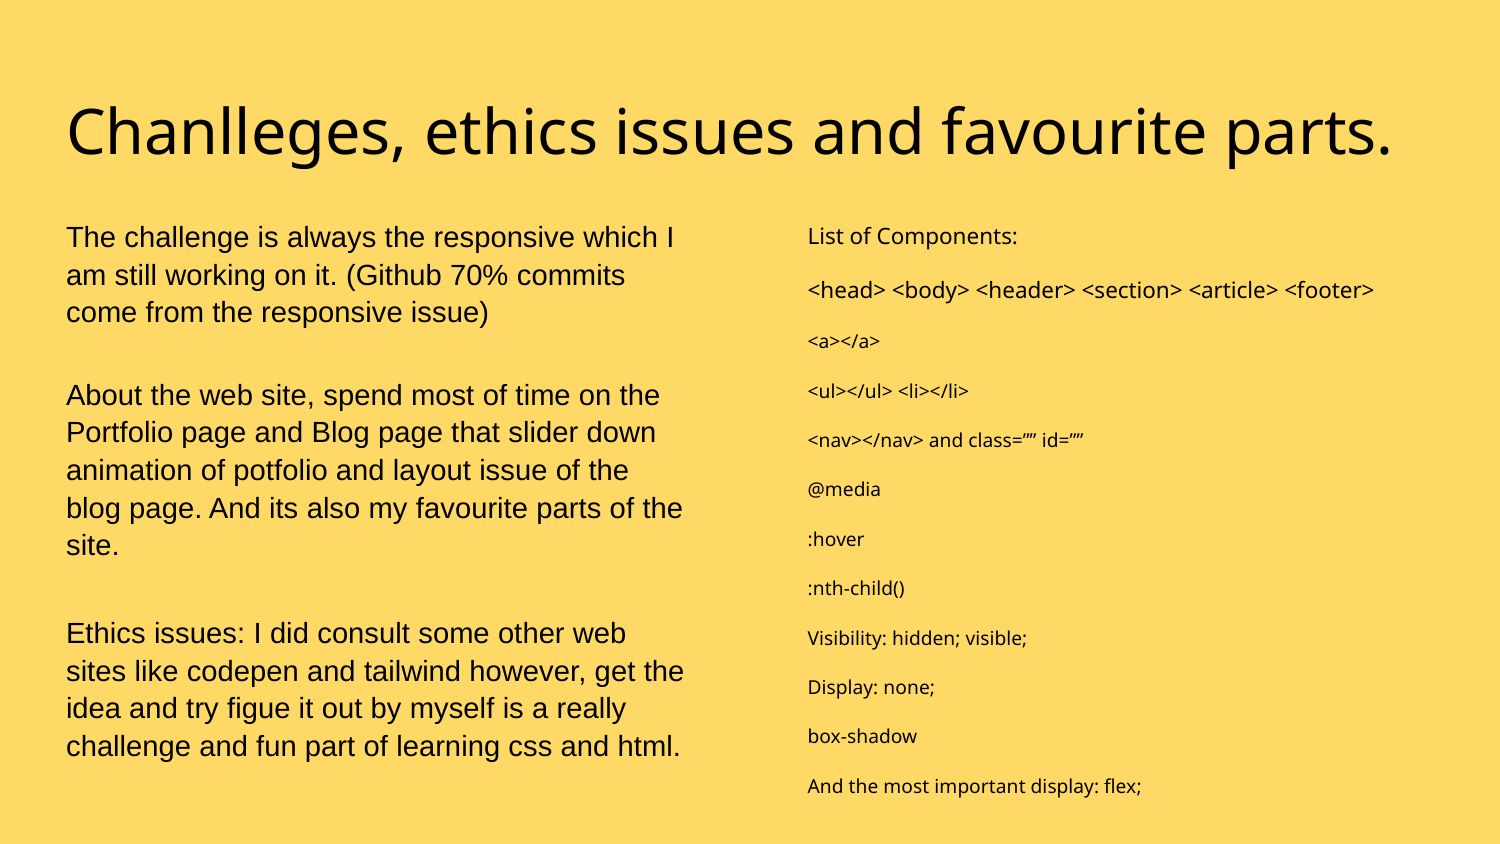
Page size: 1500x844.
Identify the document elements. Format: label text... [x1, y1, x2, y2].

title Chanlleges, ethics issues and favourite parts. [51, 51, 1449, 189]
list List of Components: <head> <body> <header> <section> <article> <footer> <a></a> <ul></ul> <li></li> <nav></nav> and class=”” id=”” @media :hover :nth-child() Visibility: hidden; visible; Display: none; box-shadow And the most important display: flex; [792, 200, 1449, 816]
list The challenge is always the responsive which I am still working on it. (Github 70% commits come from the responsive issue) About the web site, spend most of time on the Portfolio page and Blog page that slider down animation of potfolio and layout issue of the blog page. And its also my favourite parts of the site. Ethics issues: I did consult some other web sites like codepen and tailwind however, get the idea and try figue it out by myself is a really challenge and fun part of learning css and html. [51, 200, 708, 789]
